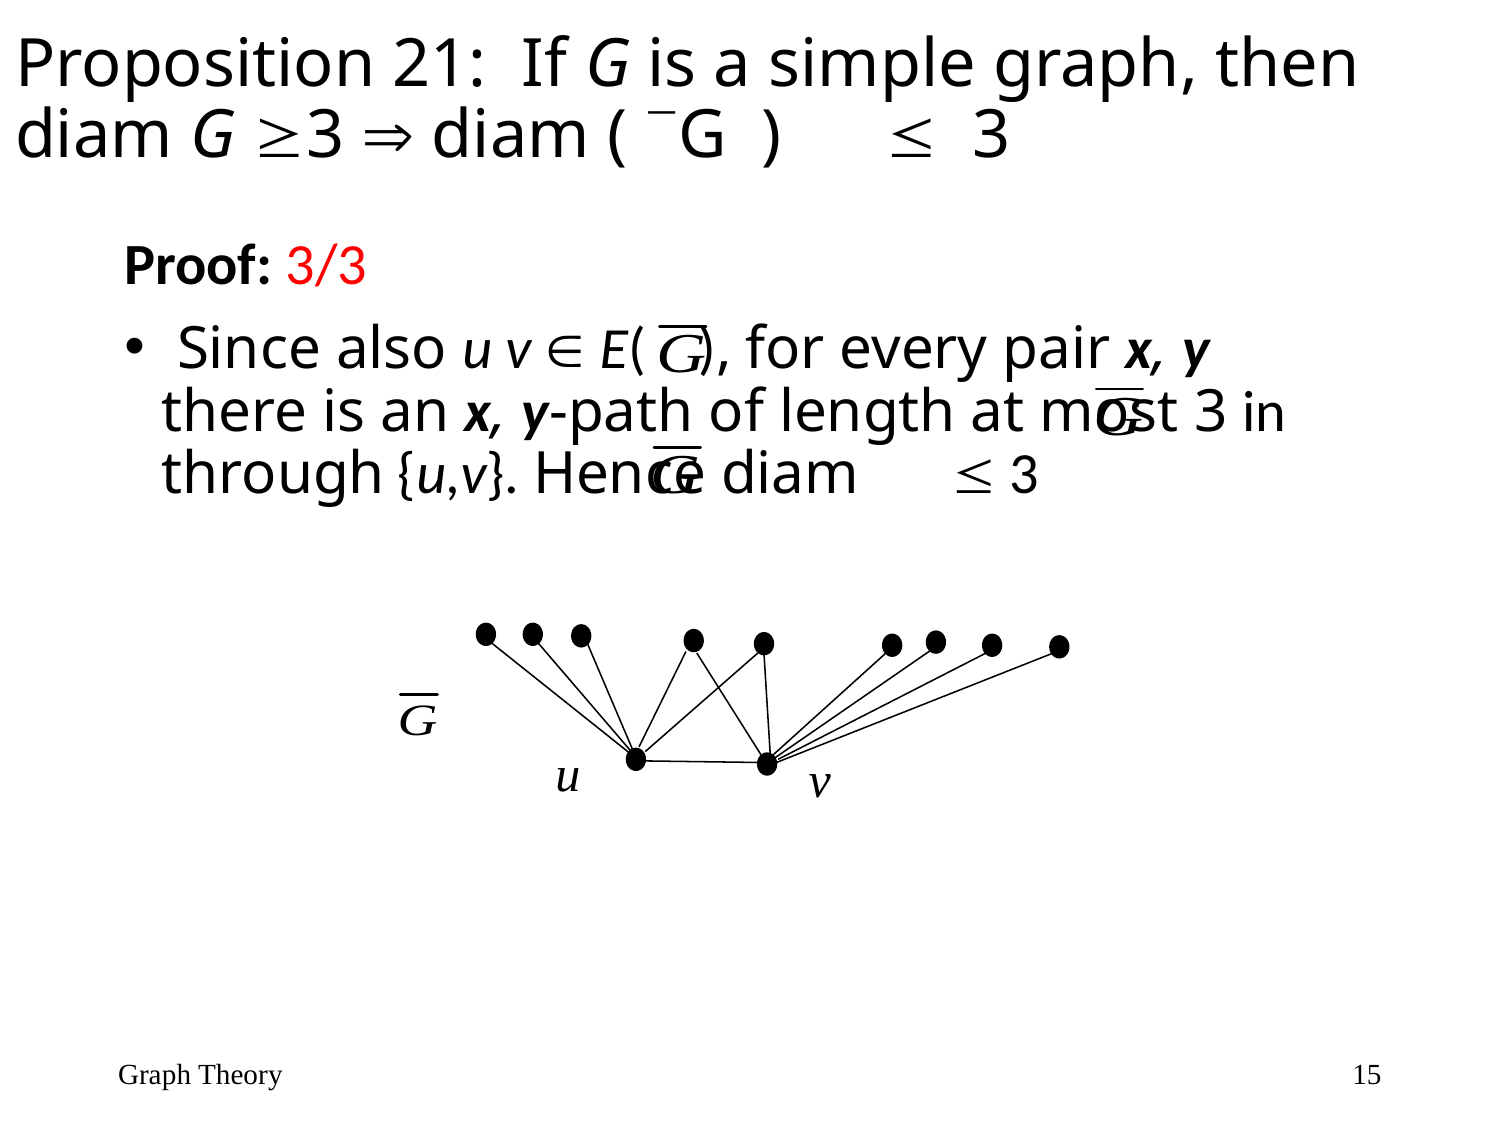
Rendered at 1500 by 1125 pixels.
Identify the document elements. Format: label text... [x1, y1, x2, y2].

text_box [391, 683, 451, 748]
text_box v [793, 740, 852, 816]
title Proposition 21: If G is a simple graph, then diam G 3  diam ( G )  3 [0, 0, 1500, 201]
text_box [476, 623, 496, 646]
text_box [926, 631, 946, 654]
text_box [1049, 635, 1069, 658]
text_box [626, 748, 646, 771]
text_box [1086, 378, 1157, 447]
slide_number 15 [1059, 1042, 1397, 1103]
text_box [982, 634, 1002, 657]
text_box [757, 753, 777, 775]
text_box u [540, 734, 599, 809]
text_box [684, 629, 704, 652]
text_box [882, 634, 902, 657]
text_box [571, 624, 591, 647]
text_box [523, 623, 543, 646]
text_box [644, 437, 715, 505]
text_box [754, 632, 774, 655]
slide_number Graph Theory [103, 1042, 441, 1103]
list Proof: 3/3 Since also u v  E( ), for every pair x, y there is an x, y-path of length at most 3 in through {u,v}. Hence diam  3 [109, 226, 1385, 534]
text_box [650, 316, 720, 384]
